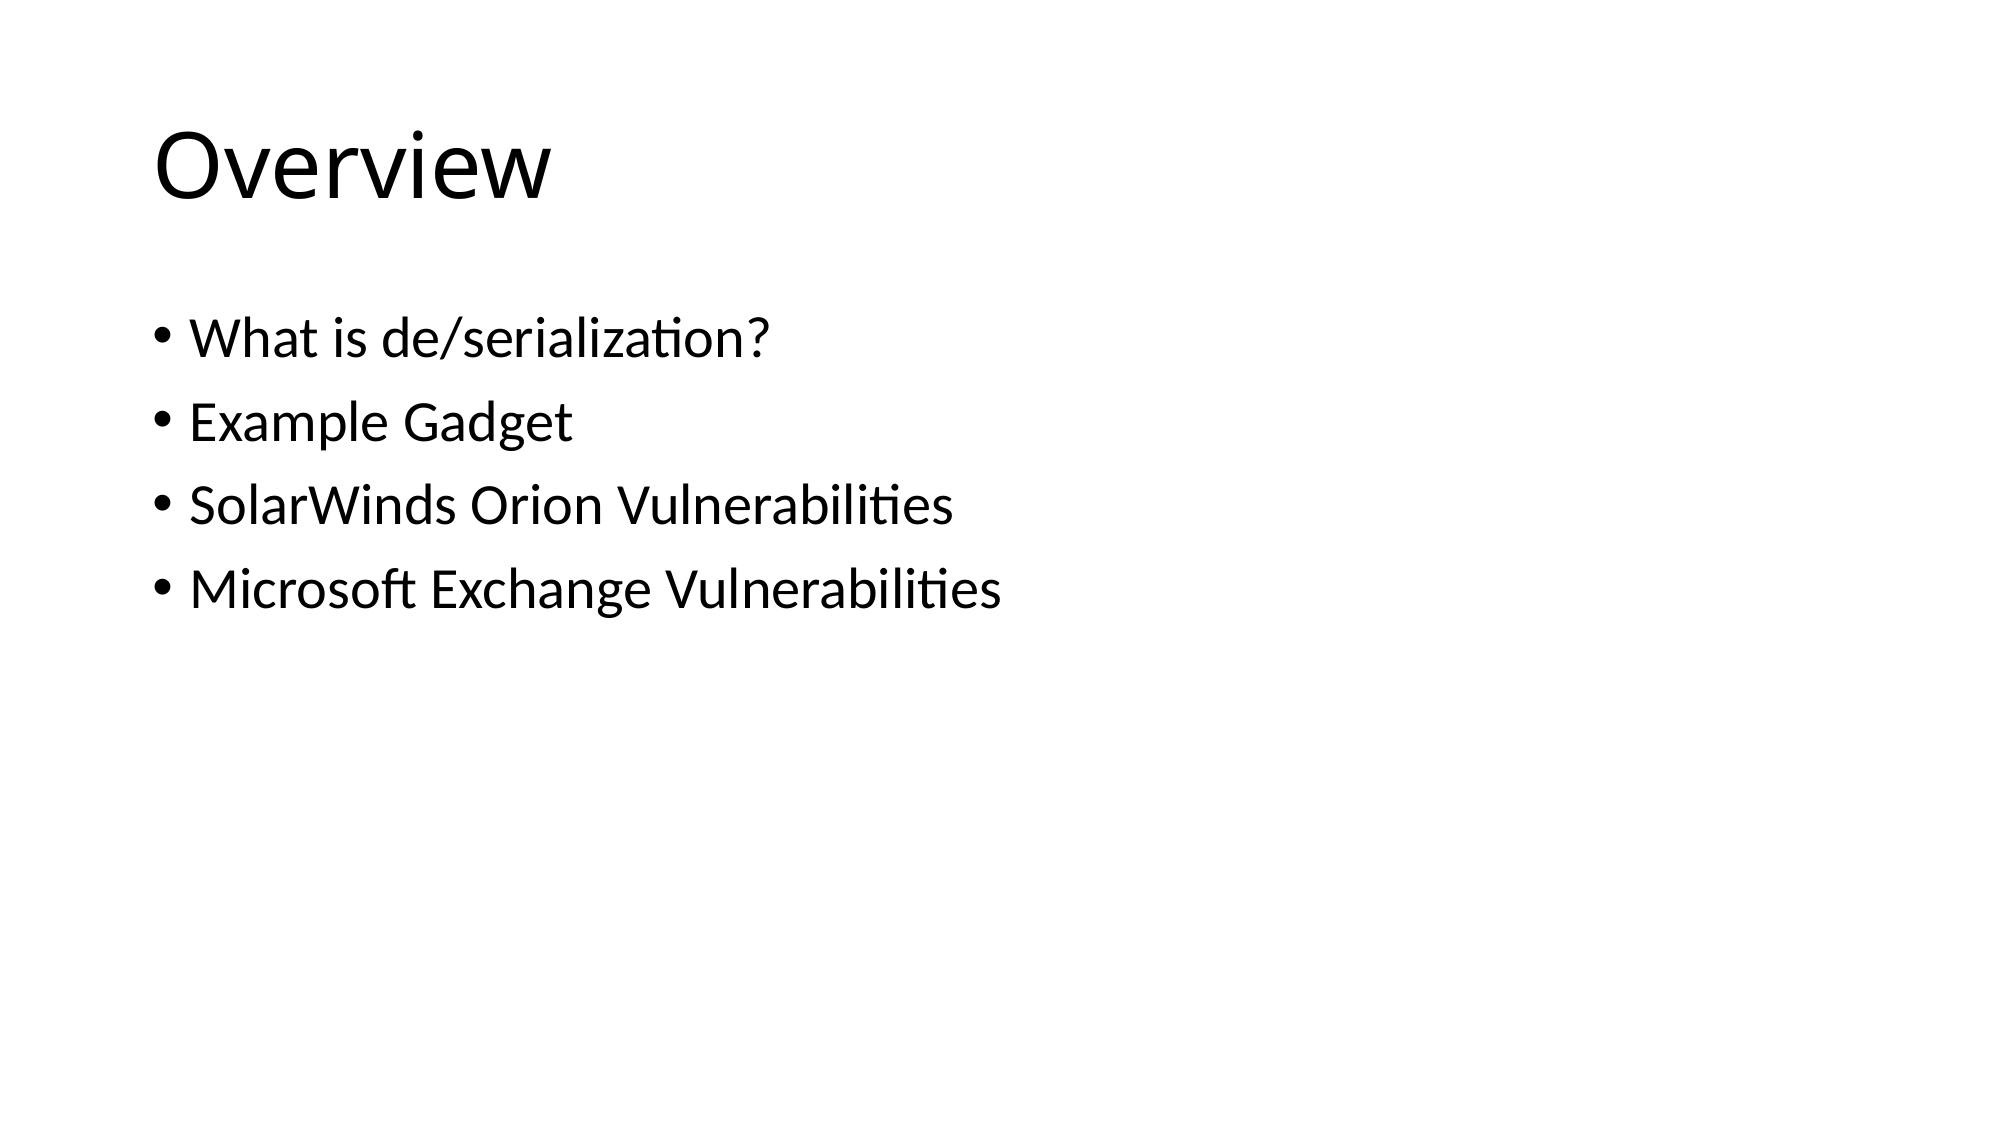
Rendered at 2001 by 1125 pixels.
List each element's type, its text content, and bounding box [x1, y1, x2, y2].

list What is de/serialization? Example Gadget SolarWinds Orion Vulnerabilities Microsoft Exchange Vulnerabilities [137, 299, 1863, 1014]
title Overview [137, 59, 1863, 278]
